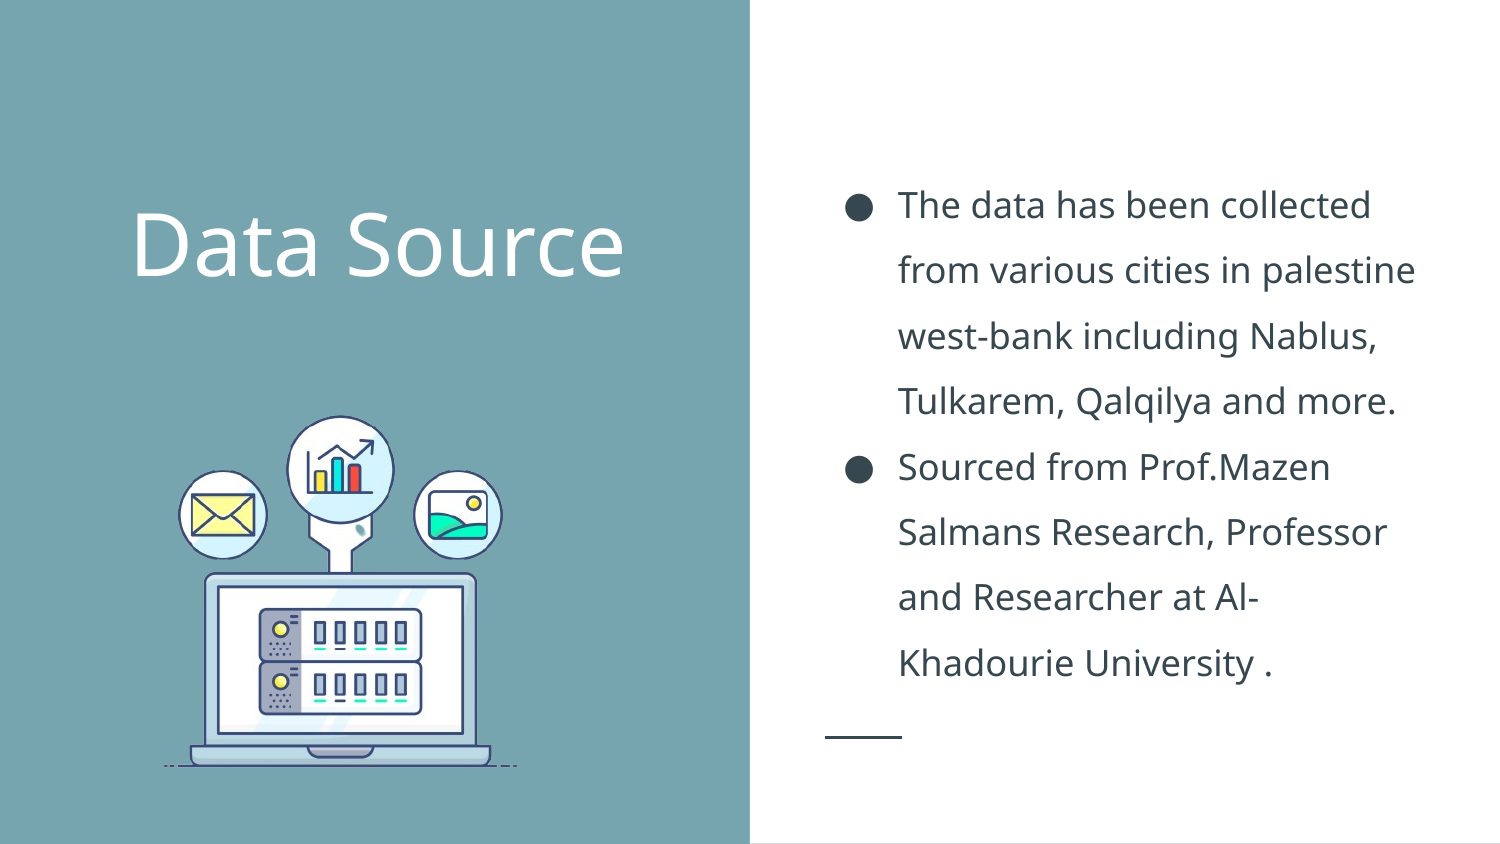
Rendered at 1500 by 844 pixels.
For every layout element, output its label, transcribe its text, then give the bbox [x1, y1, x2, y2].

picture [95, 381, 585, 800]
list The data has been collected from various cities in palestine west-bank including Nablus, Tulkarem, Qalqilya and more. Sourced from Prof.Mazen Salmans Research, Professor and Researcher at Al-Khadourie University . [810, 118, 1440, 725]
title Data Source [45, 28, 710, 309]
